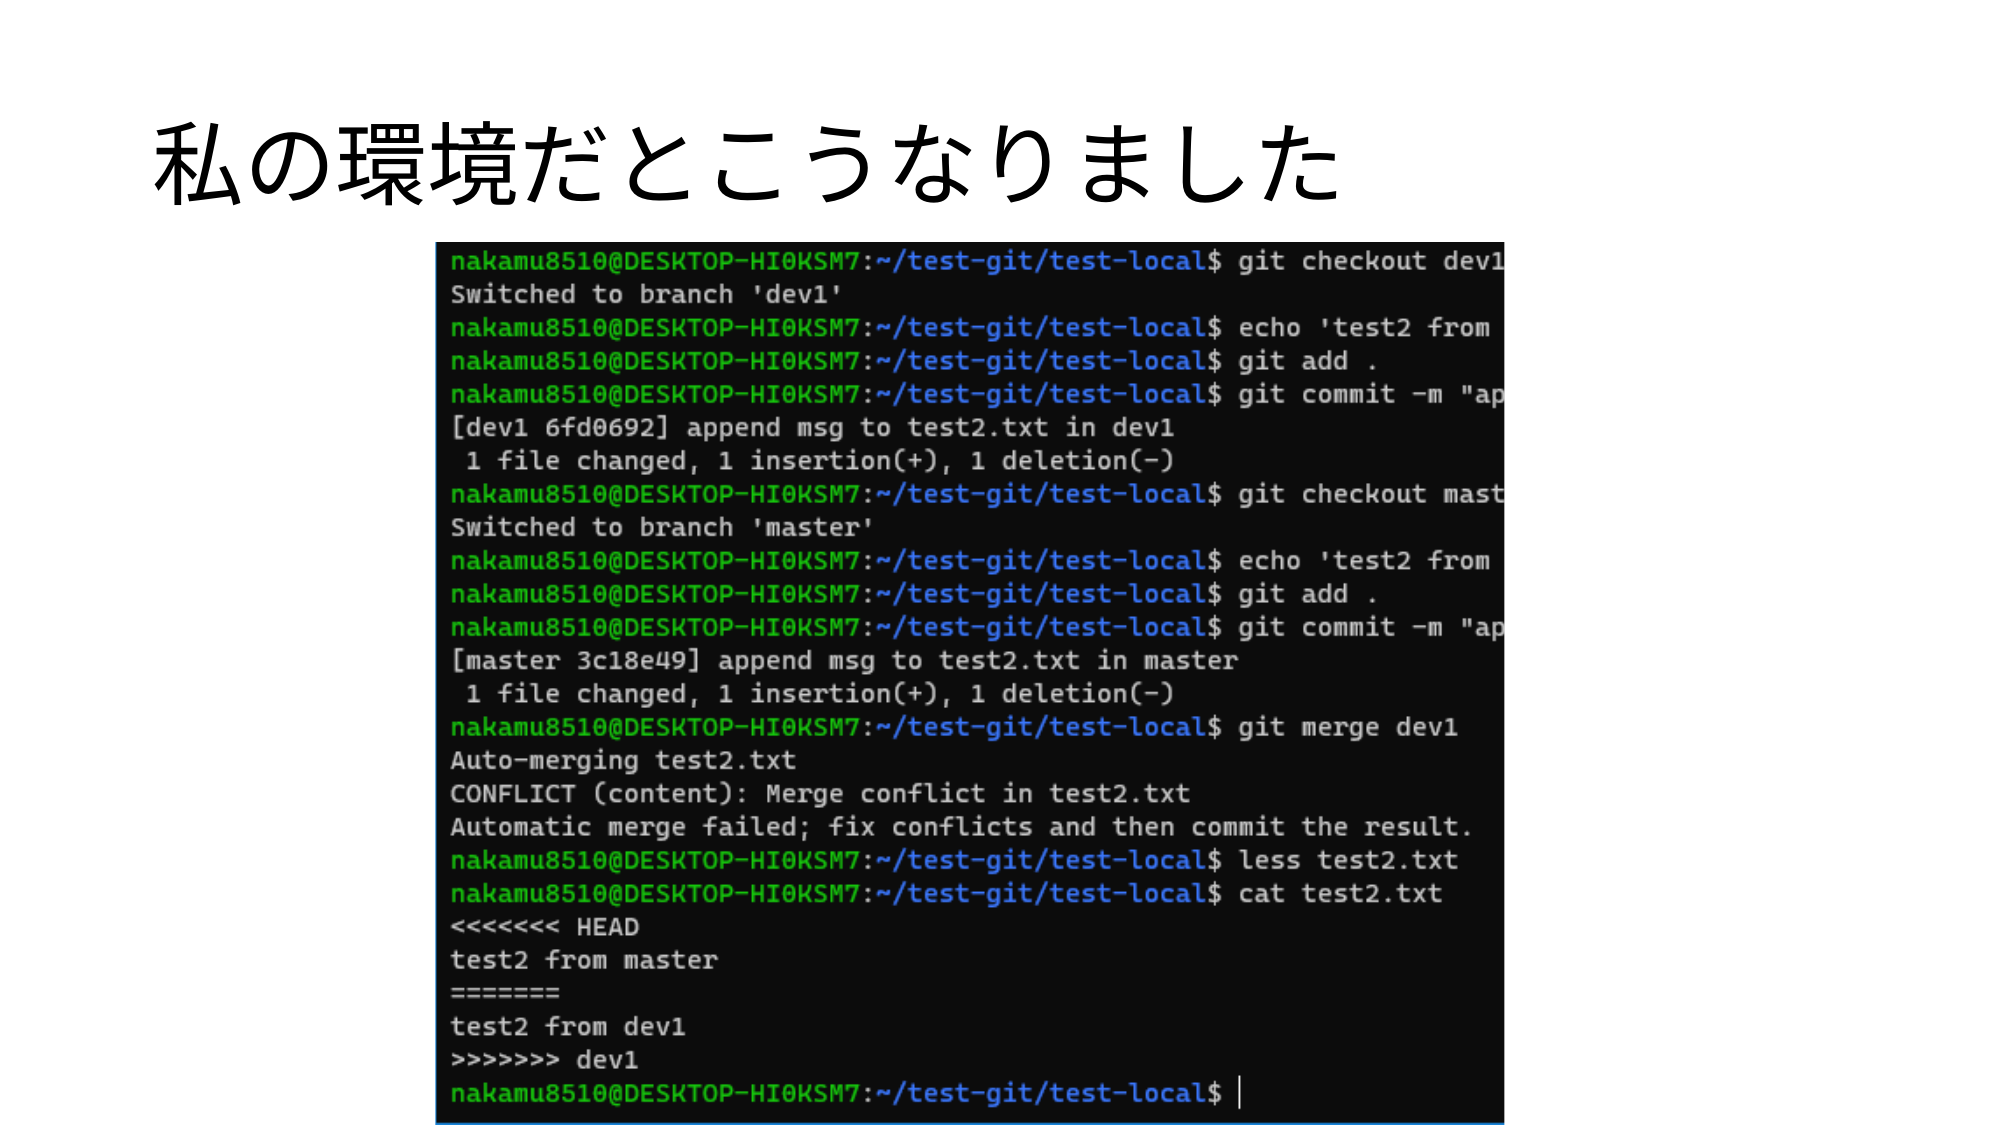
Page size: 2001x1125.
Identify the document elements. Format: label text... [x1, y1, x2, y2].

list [435, 242, 1505, 1125]
title 私の環境だとこうなりました [137, 59, 1863, 278]
